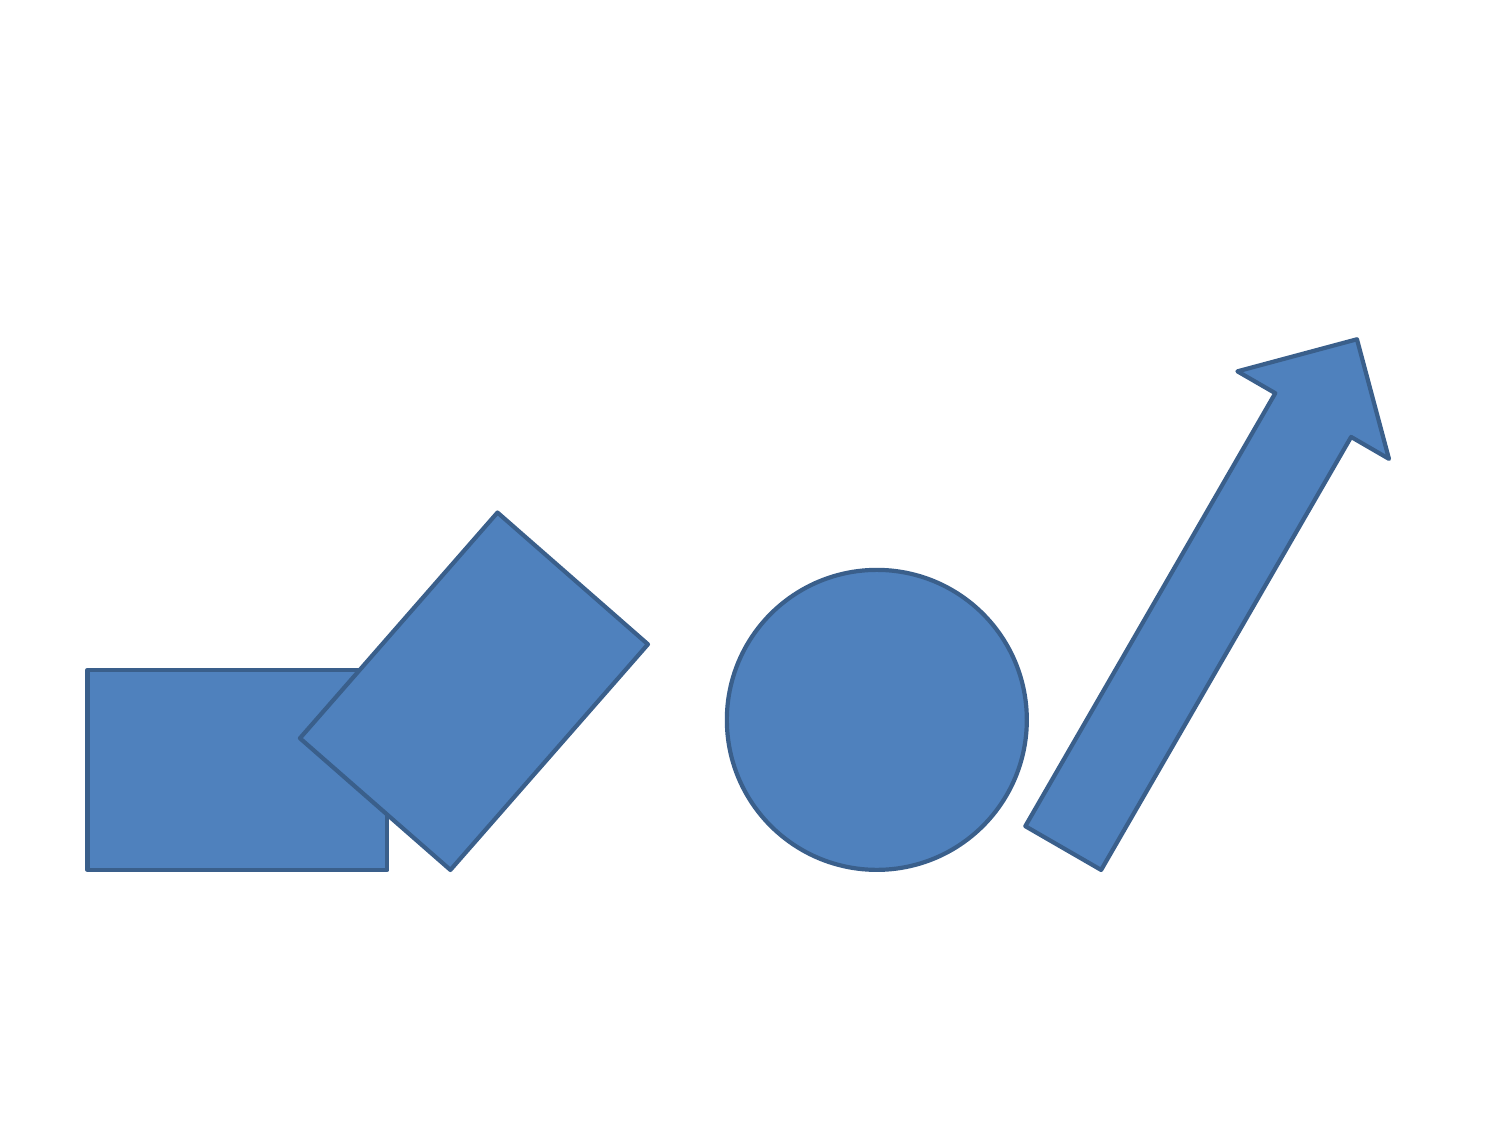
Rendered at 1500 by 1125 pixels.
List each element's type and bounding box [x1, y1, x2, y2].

text_box [1023, 337, 1392, 872]
text_box [297, 510, 651, 873]
text_box [85, 668, 389, 872]
text_box [724, 567, 1029, 872]
